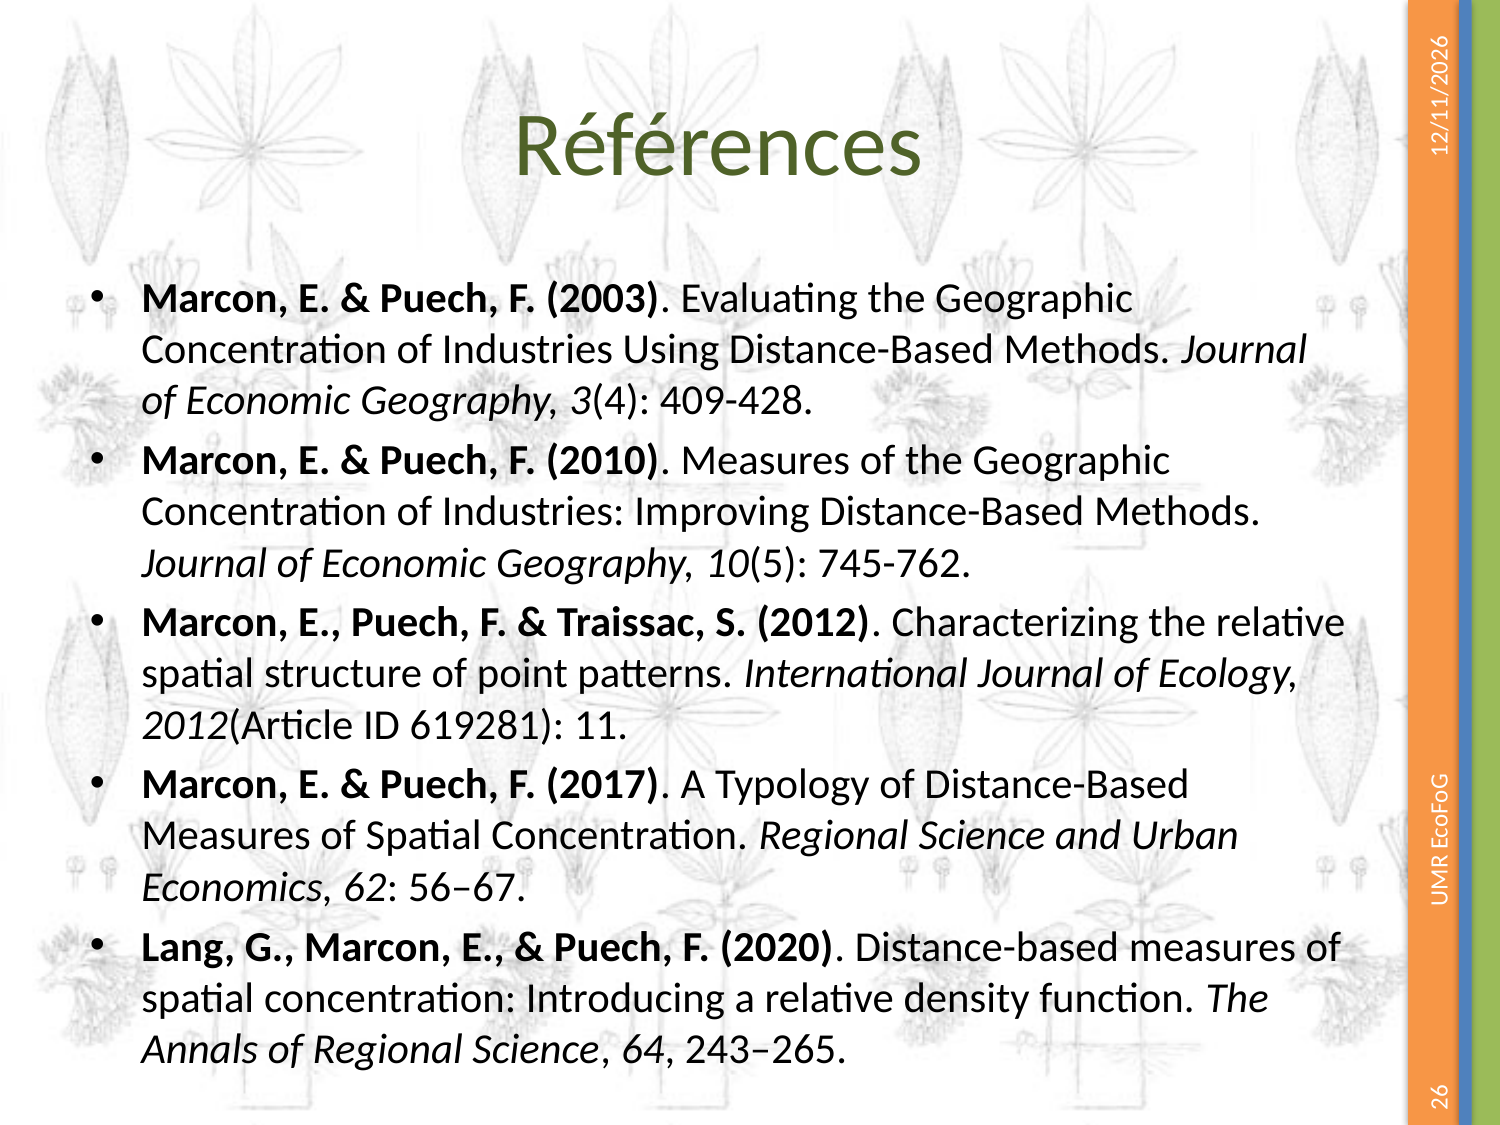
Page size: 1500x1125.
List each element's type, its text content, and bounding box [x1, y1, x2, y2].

footer UMR EcoFoG [1407, 396, 1468, 922]
slide_number 26 [1407, 928, 1468, 1125]
picture [0, 0, 1408, 1125]
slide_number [1407, 21, 1468, 372]
title Références [75, 45, 1363, 233]
list Marcon, E. & Puech, F. (2003). Evaluating the Geographic Concentration of Industries Using Distance-Based Methods. Journal of Economic Geography, 3(4): 409-428. Marcon, E. & Puech, F. (2010). Measures of the Geographic Concentration of Industries: Improving Distance-Based Methods. Journal of Economic Geography, 10(5): 745-762. Marcon, E., Puech, F. & Traissac, S. (2012). Characterizing the relative spatial structure of point patterns. International Journal of Ecology, 2012(Article ID 619281): 11. Marcon, E. & Puech, F. (2017). A Typology of Distance-Based Measures of Spatial Concentration. Regional Science and Urban Economics, 62: 56–67. Lang, G., Marcon, E., & Puech, F. (2020). Distance-based measures of spatial concentration: Introducing a relative density function. The Annals of Regional Science, 64, 243–265. [75, 262, 1363, 1090]
